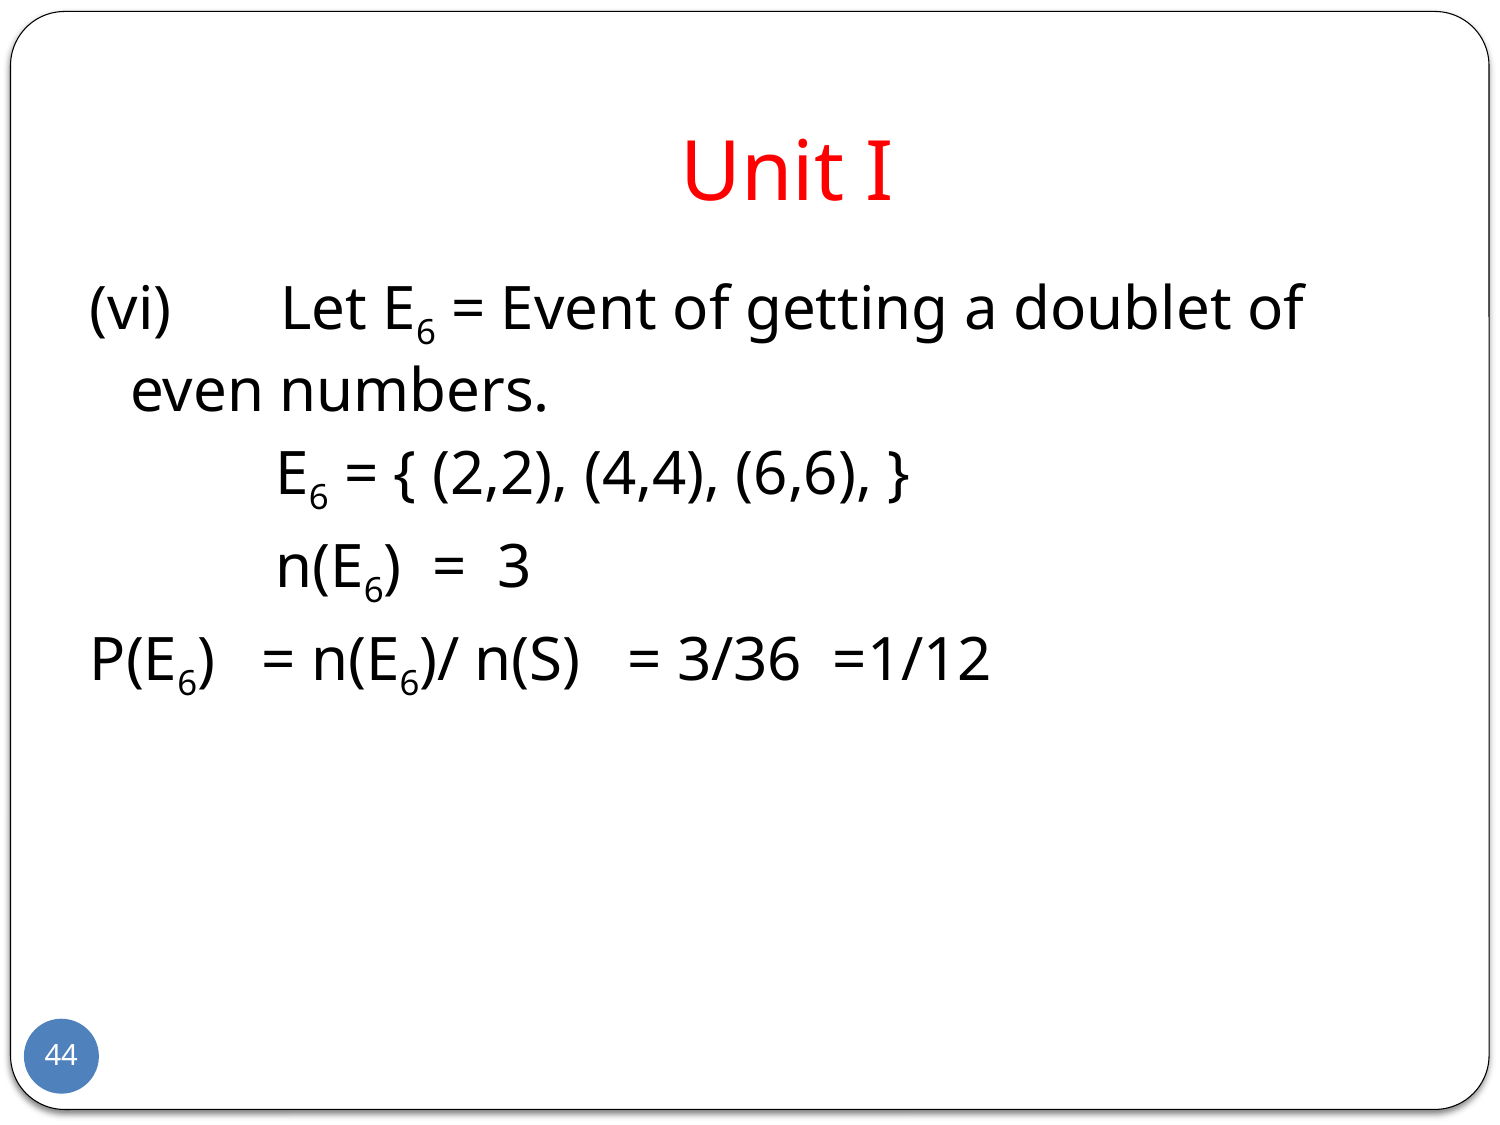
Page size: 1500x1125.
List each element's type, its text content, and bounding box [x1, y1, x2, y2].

slide_number 44 [23, 1018, 75, 1094]
list (vi) Let E6 = Event of getting a doublet of even numbers. E6 = { (2,2), (4,4), (6,6), } n(E6) = 3 P(E6) = n(E6)/ n(S) = 3/36 =1/12 [75, 262, 1425, 1125]
title Unit I [150, 45, 1425, 233]
